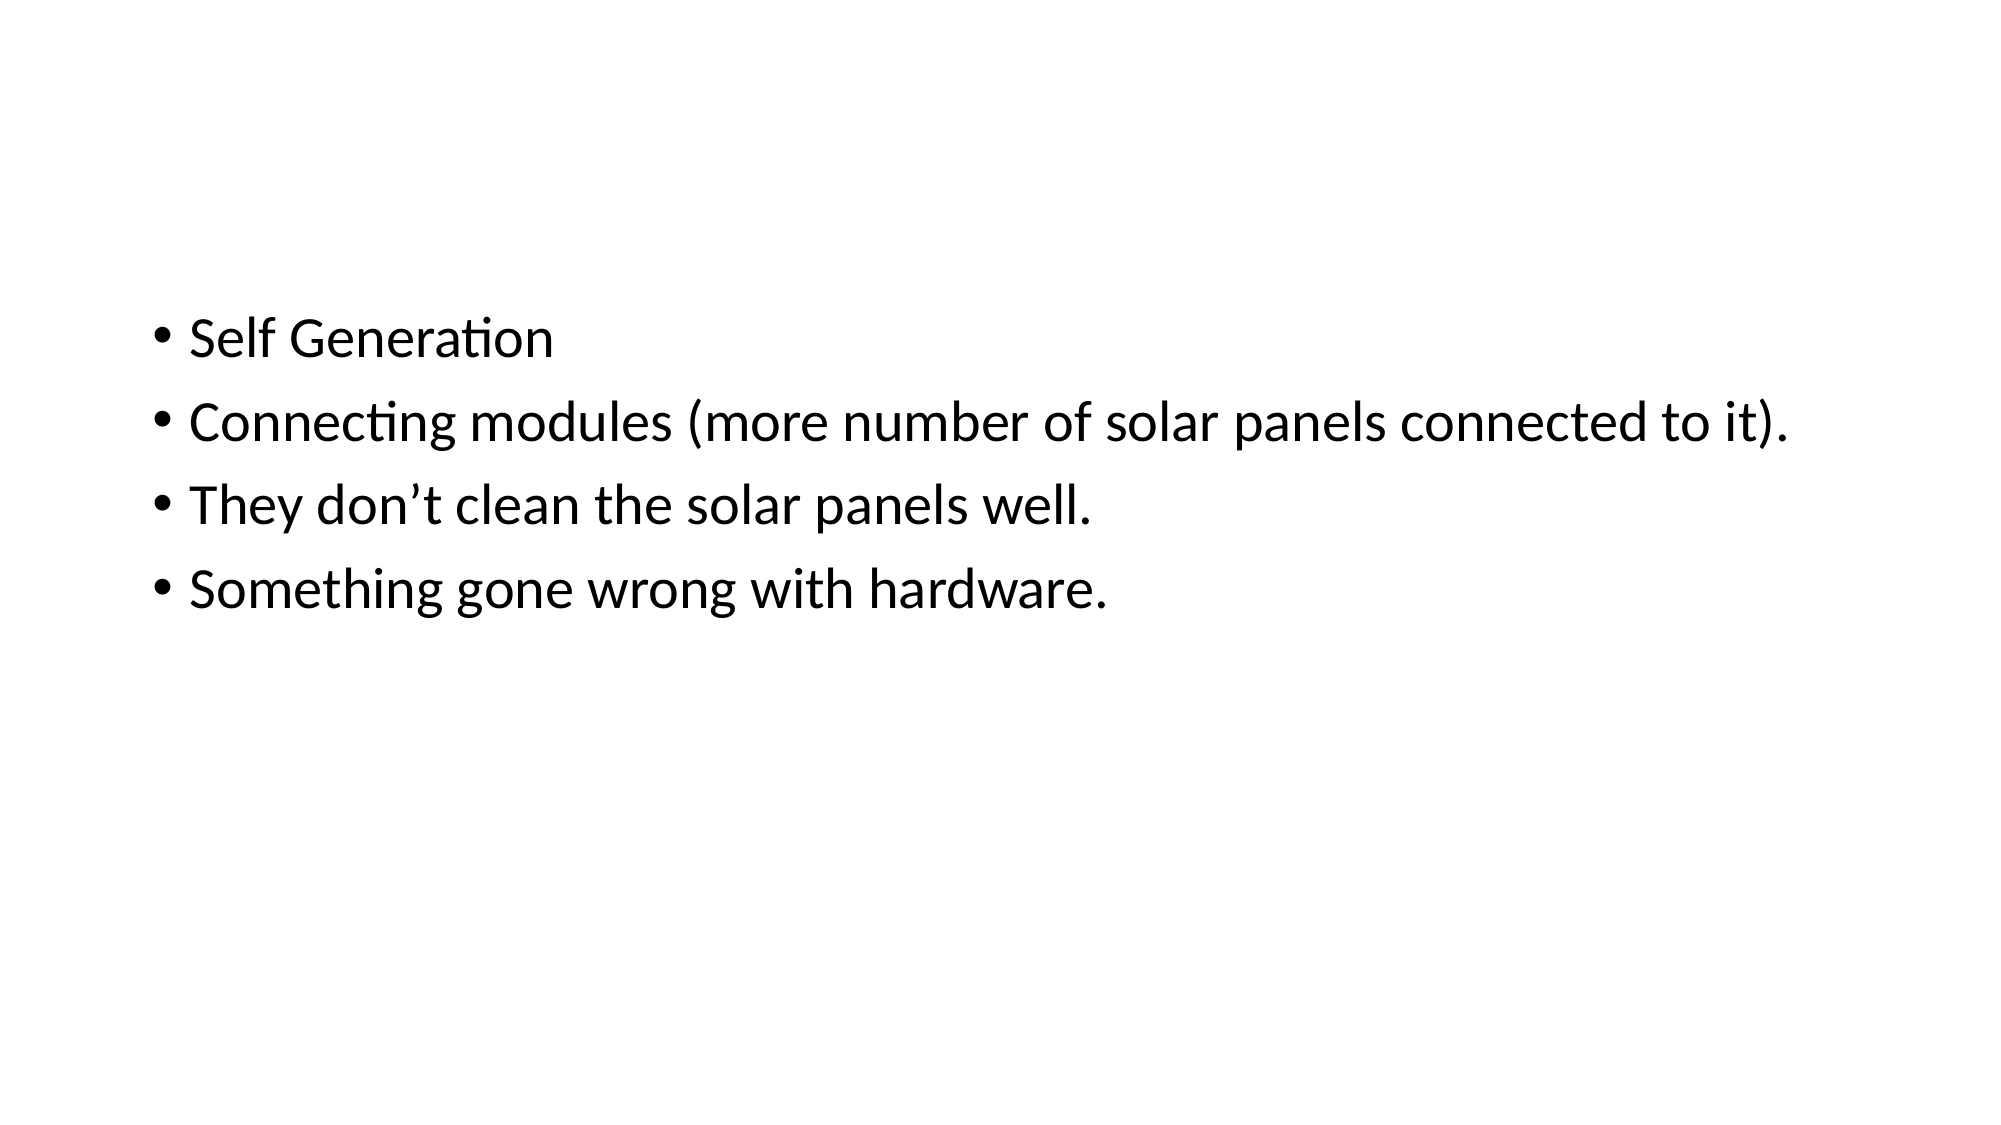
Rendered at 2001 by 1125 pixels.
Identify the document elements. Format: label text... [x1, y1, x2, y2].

list Self Generation Connecting modules (more number of solar panels connected to it). They don’t clean the solar panels well. Something gone wrong with hardware. [137, 299, 1863, 1014]
